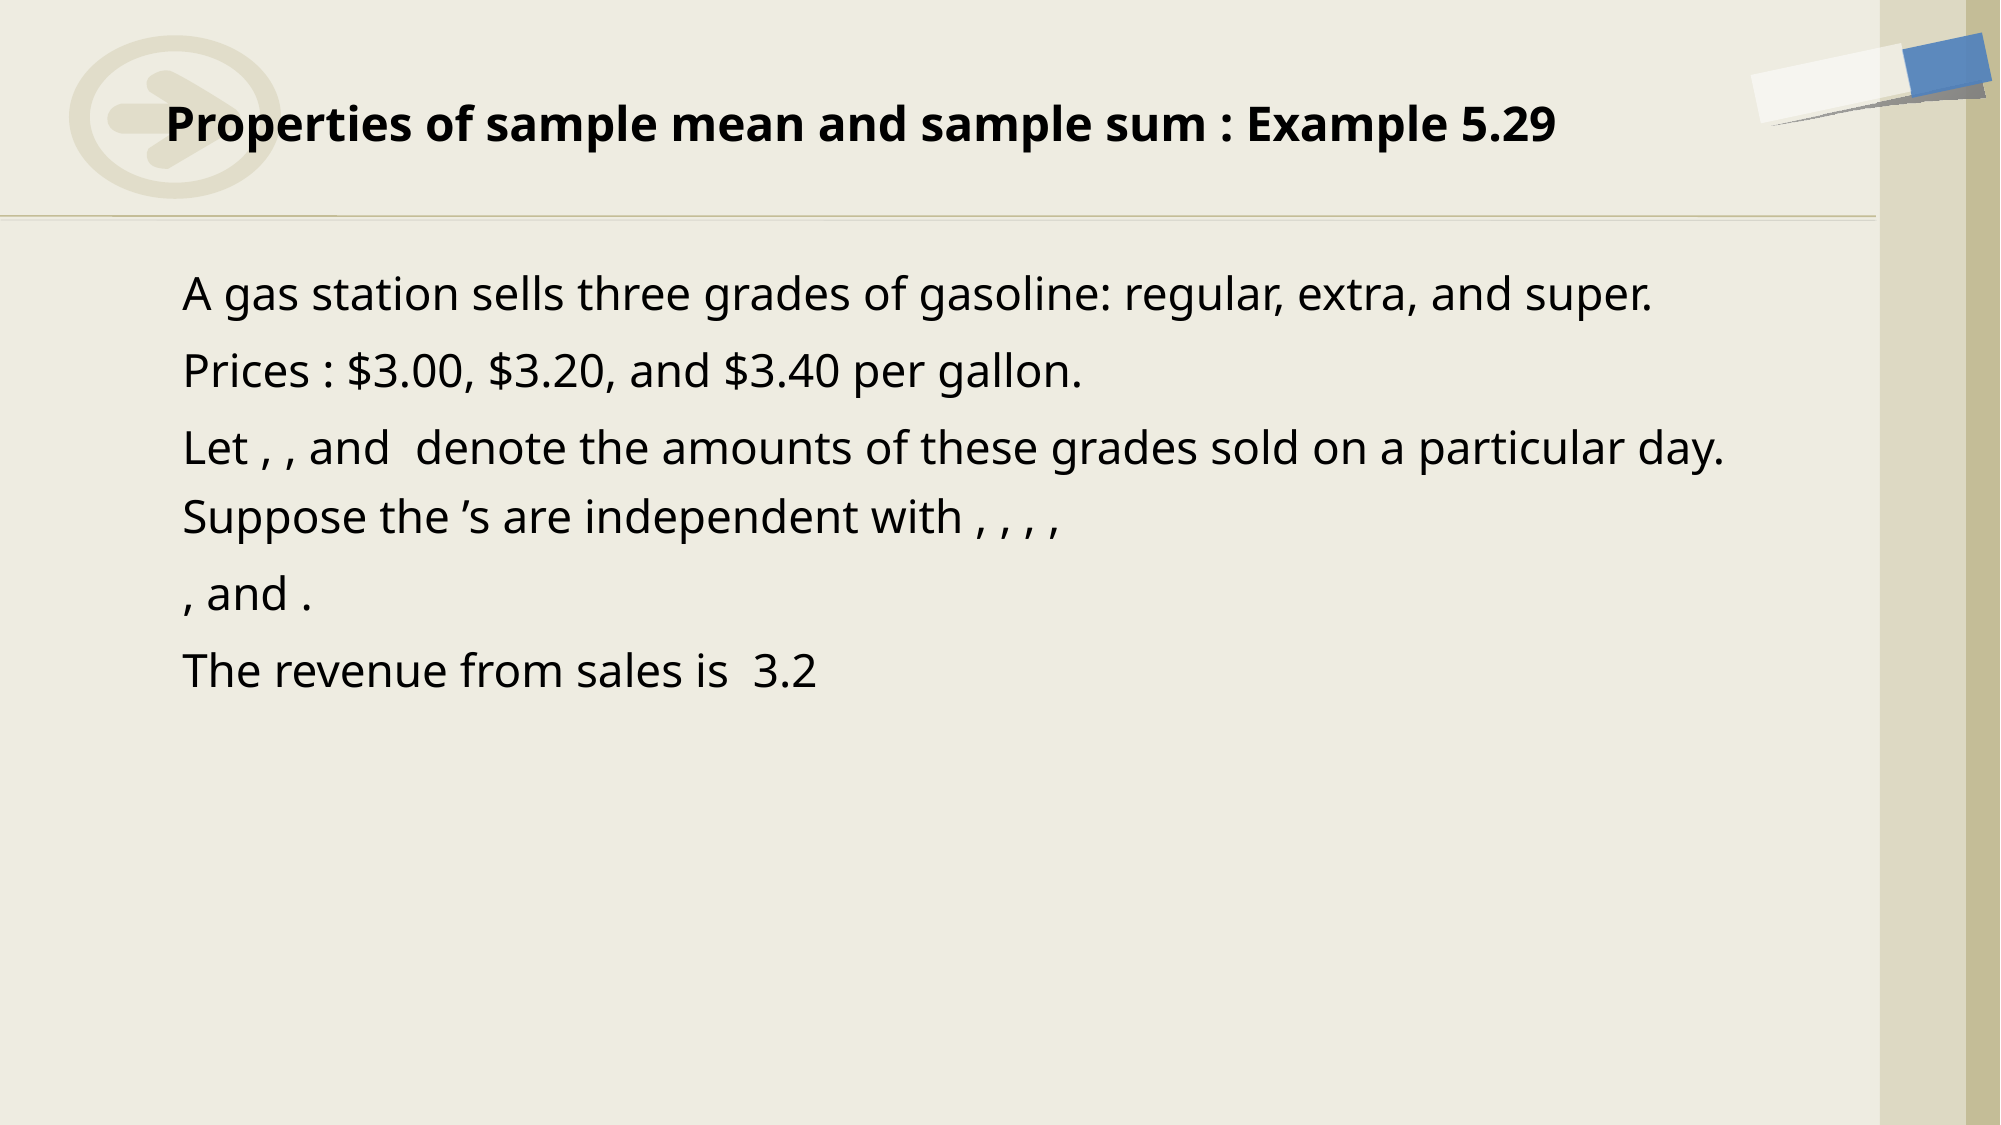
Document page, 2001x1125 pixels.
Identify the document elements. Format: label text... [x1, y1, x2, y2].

title Properties of sample mean and sample sum : Example 5.29 [150, 68, 1876, 178]
